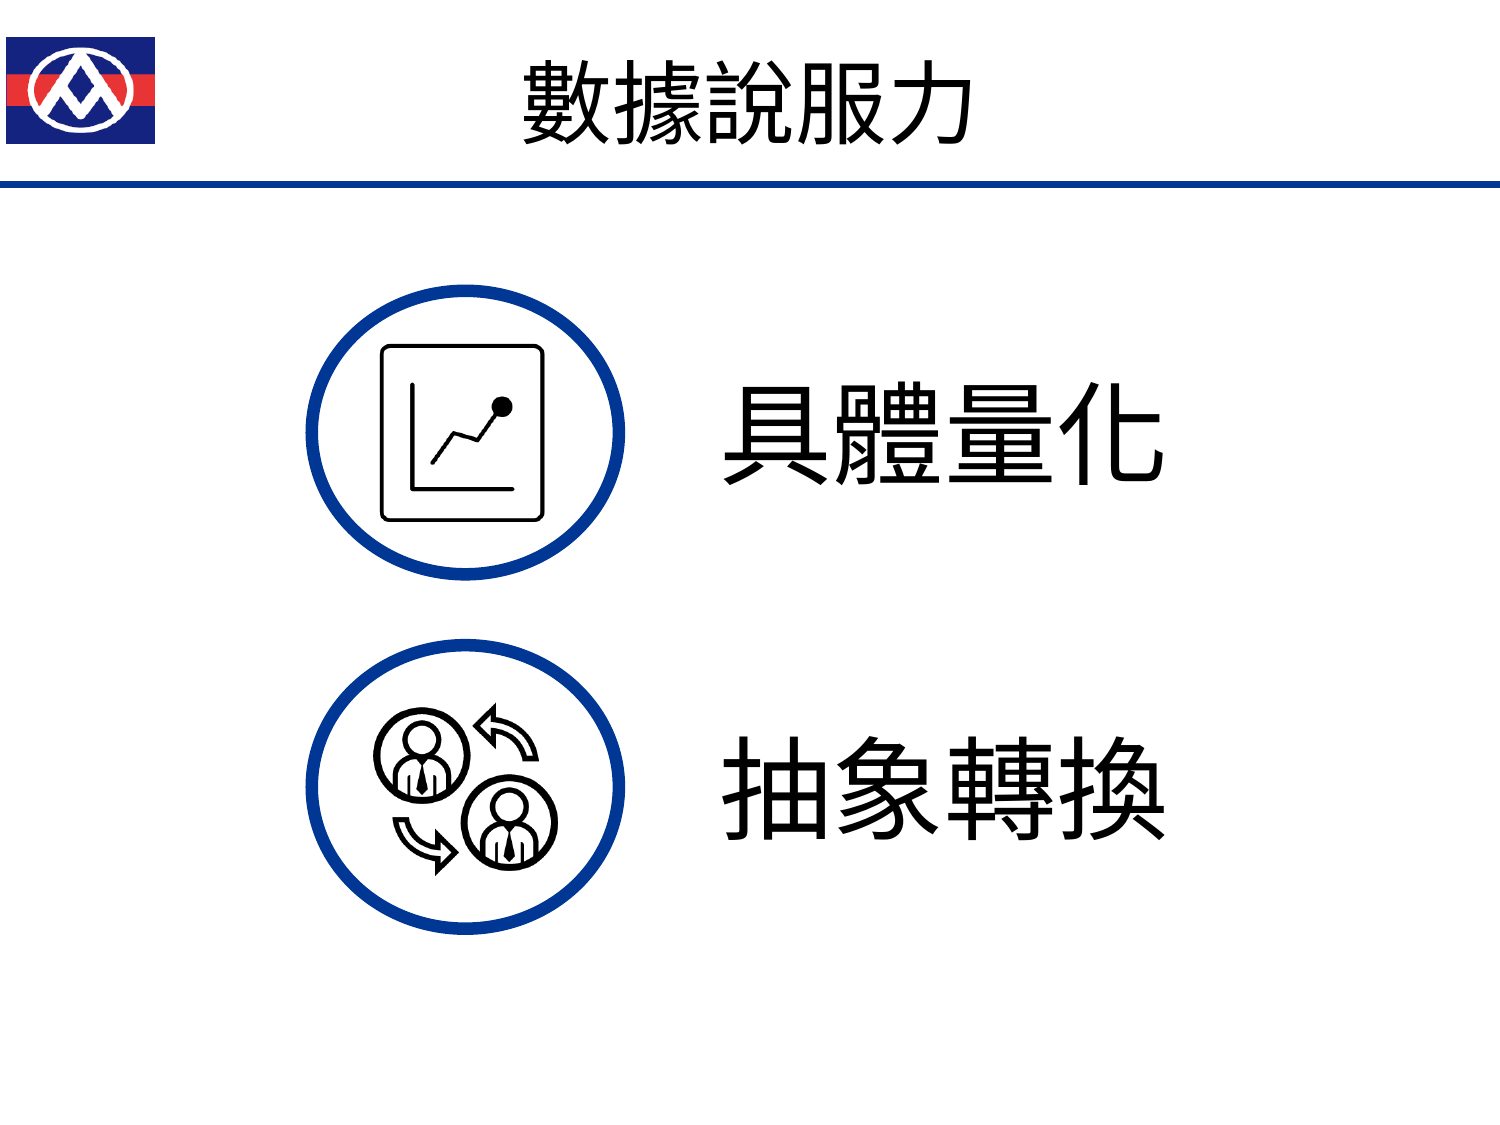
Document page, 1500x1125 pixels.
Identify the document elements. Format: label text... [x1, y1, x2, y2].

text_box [311, 290, 620, 575]
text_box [311, 644, 620, 929]
picture [0, 34, 75, 149]
text_box 具體量化 [704, 356, 1185, 507]
text_box 抽象轉換 [704, 711, 1185, 861]
title 數據說服力 [75, 7, 1425, 181]
